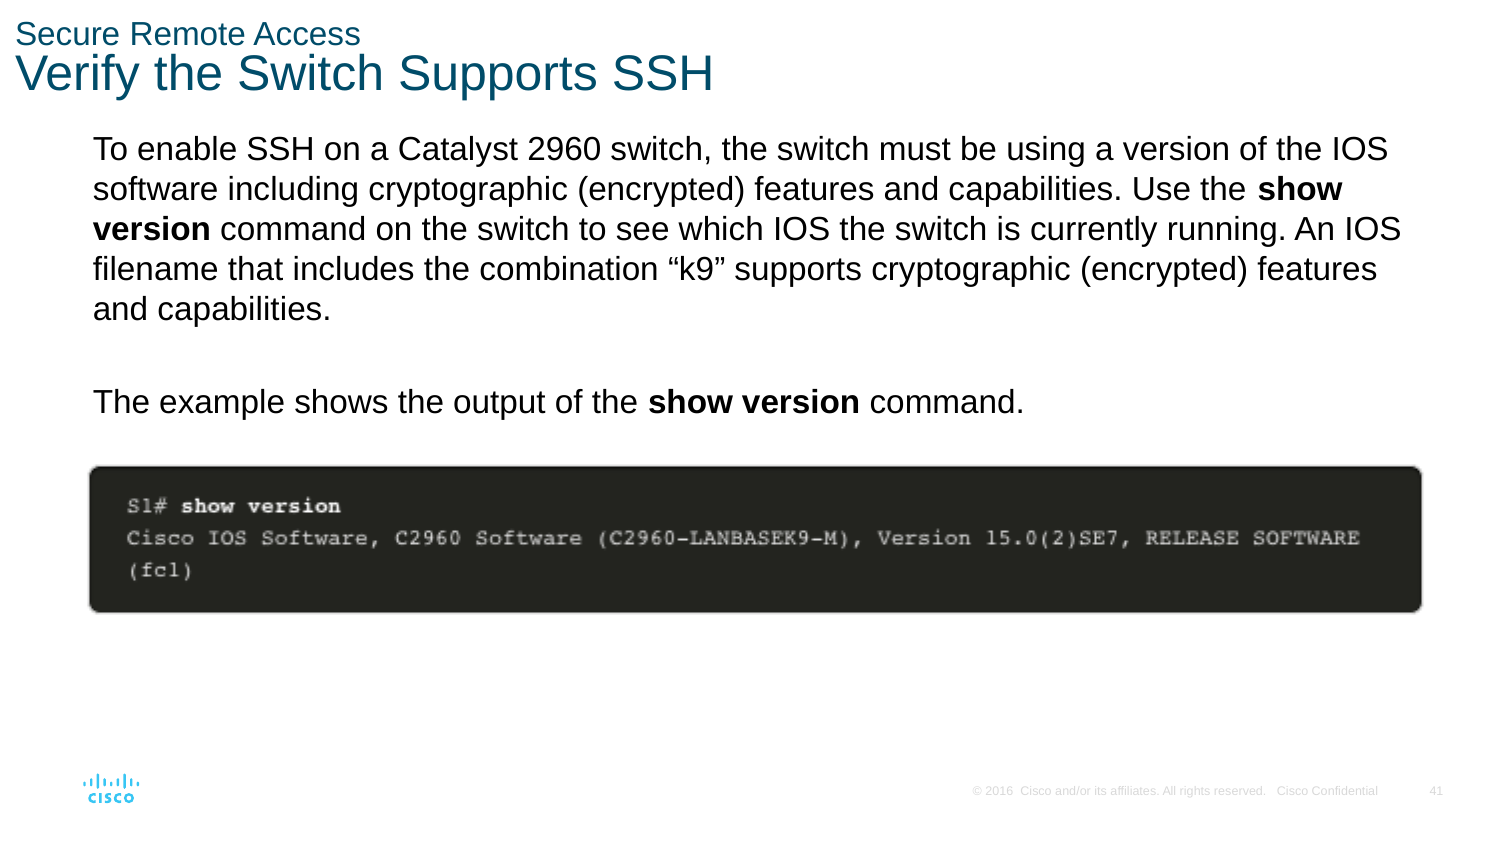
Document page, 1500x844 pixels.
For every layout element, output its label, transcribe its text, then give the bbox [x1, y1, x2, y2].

list To enable SSH on a Catalyst 2960 switch, the switch must be using a version of the IOS software including cryptographic (encrypted) features and capabilities. Use the show version command on the switch to see which IOS the switch is currently running. An IOS filename that includes the combination “k9” supports cryptographic (encrypted) features and capabilities. The example shows the output of the show version command. [77, 120, 1437, 437]
title Secure Remote Access Verify the Switch Supports SSH [0, 0, 1369, 121]
picture [84, 458, 1430, 619]
